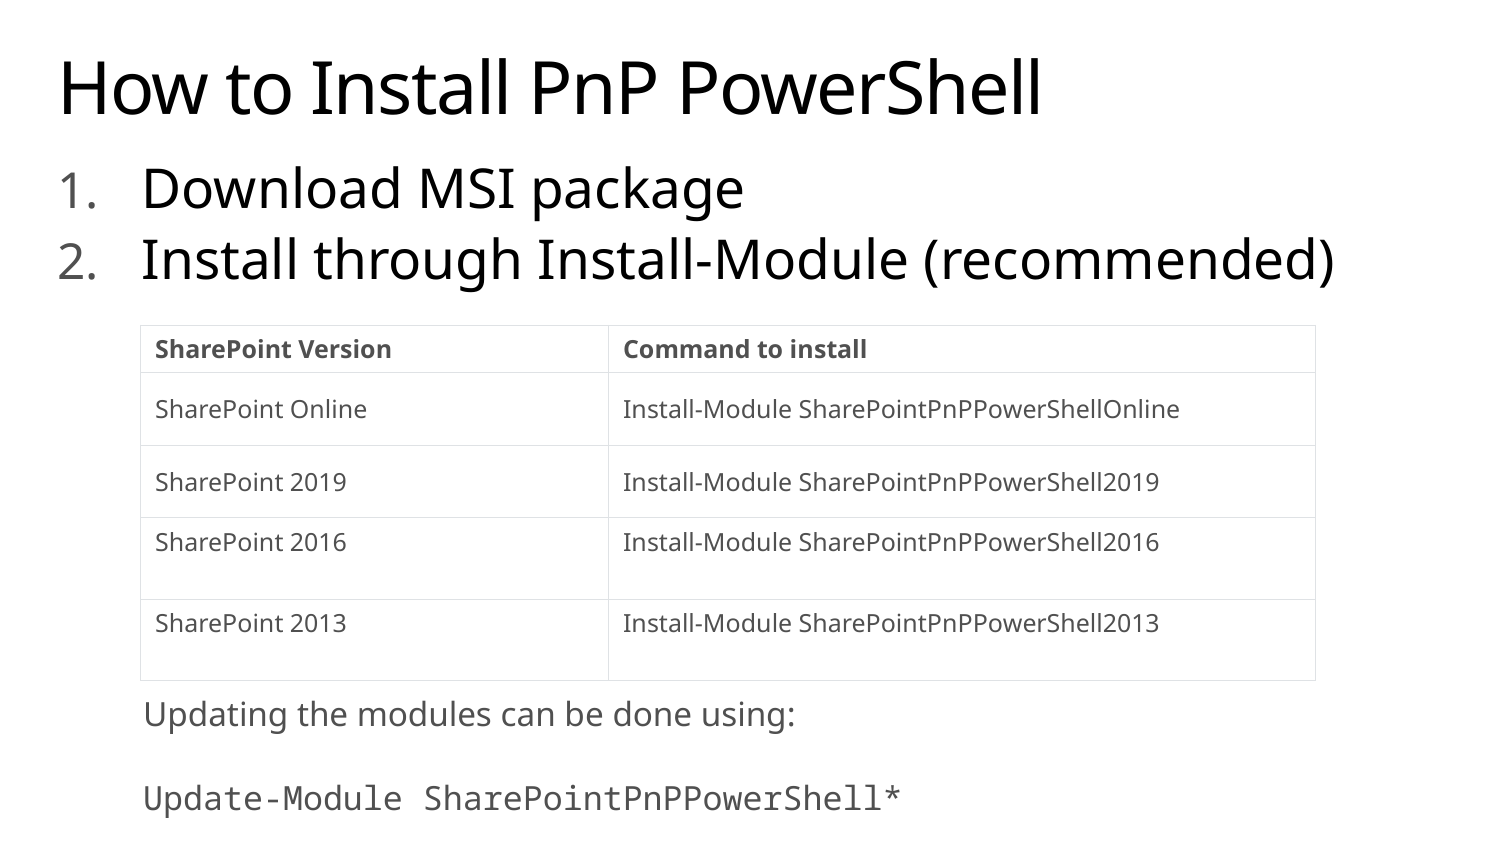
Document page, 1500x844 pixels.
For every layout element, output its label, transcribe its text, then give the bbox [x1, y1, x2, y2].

title How to Install PnP PowerShell [33, 35, 1468, 147]
list Download MSI package Install through Install-Module (recommended) [33, 147, 1467, 311]
table_cell SharePoint 2016 [141, 518, 608, 599]
table_header SharePoint Version [141, 326, 608, 372]
table_cell Install-Module SharePointPnPPowerShell2019 [609, 446, 1315, 517]
text_box Updating the modules can be done using: Update-Module SharePointPnPPowerShell* [113, 673, 1360, 842]
table_cell SharePoint 2019 [141, 446, 608, 517]
table_cell Install-Module SharePointPnPPowerShell2016 [609, 518, 1315, 599]
table_cell Install-Module SharePointPnPPowerShellOnline [609, 373, 1315, 445]
table_cell SharePoint 2013 [141, 600, 608, 673]
table_header Command to install [609, 326, 1315, 372]
table_cell Install-Module SharePointPnPPowerShell2013 [609, 600, 1315, 673]
table_cell SharePoint Online [141, 373, 608, 445]
